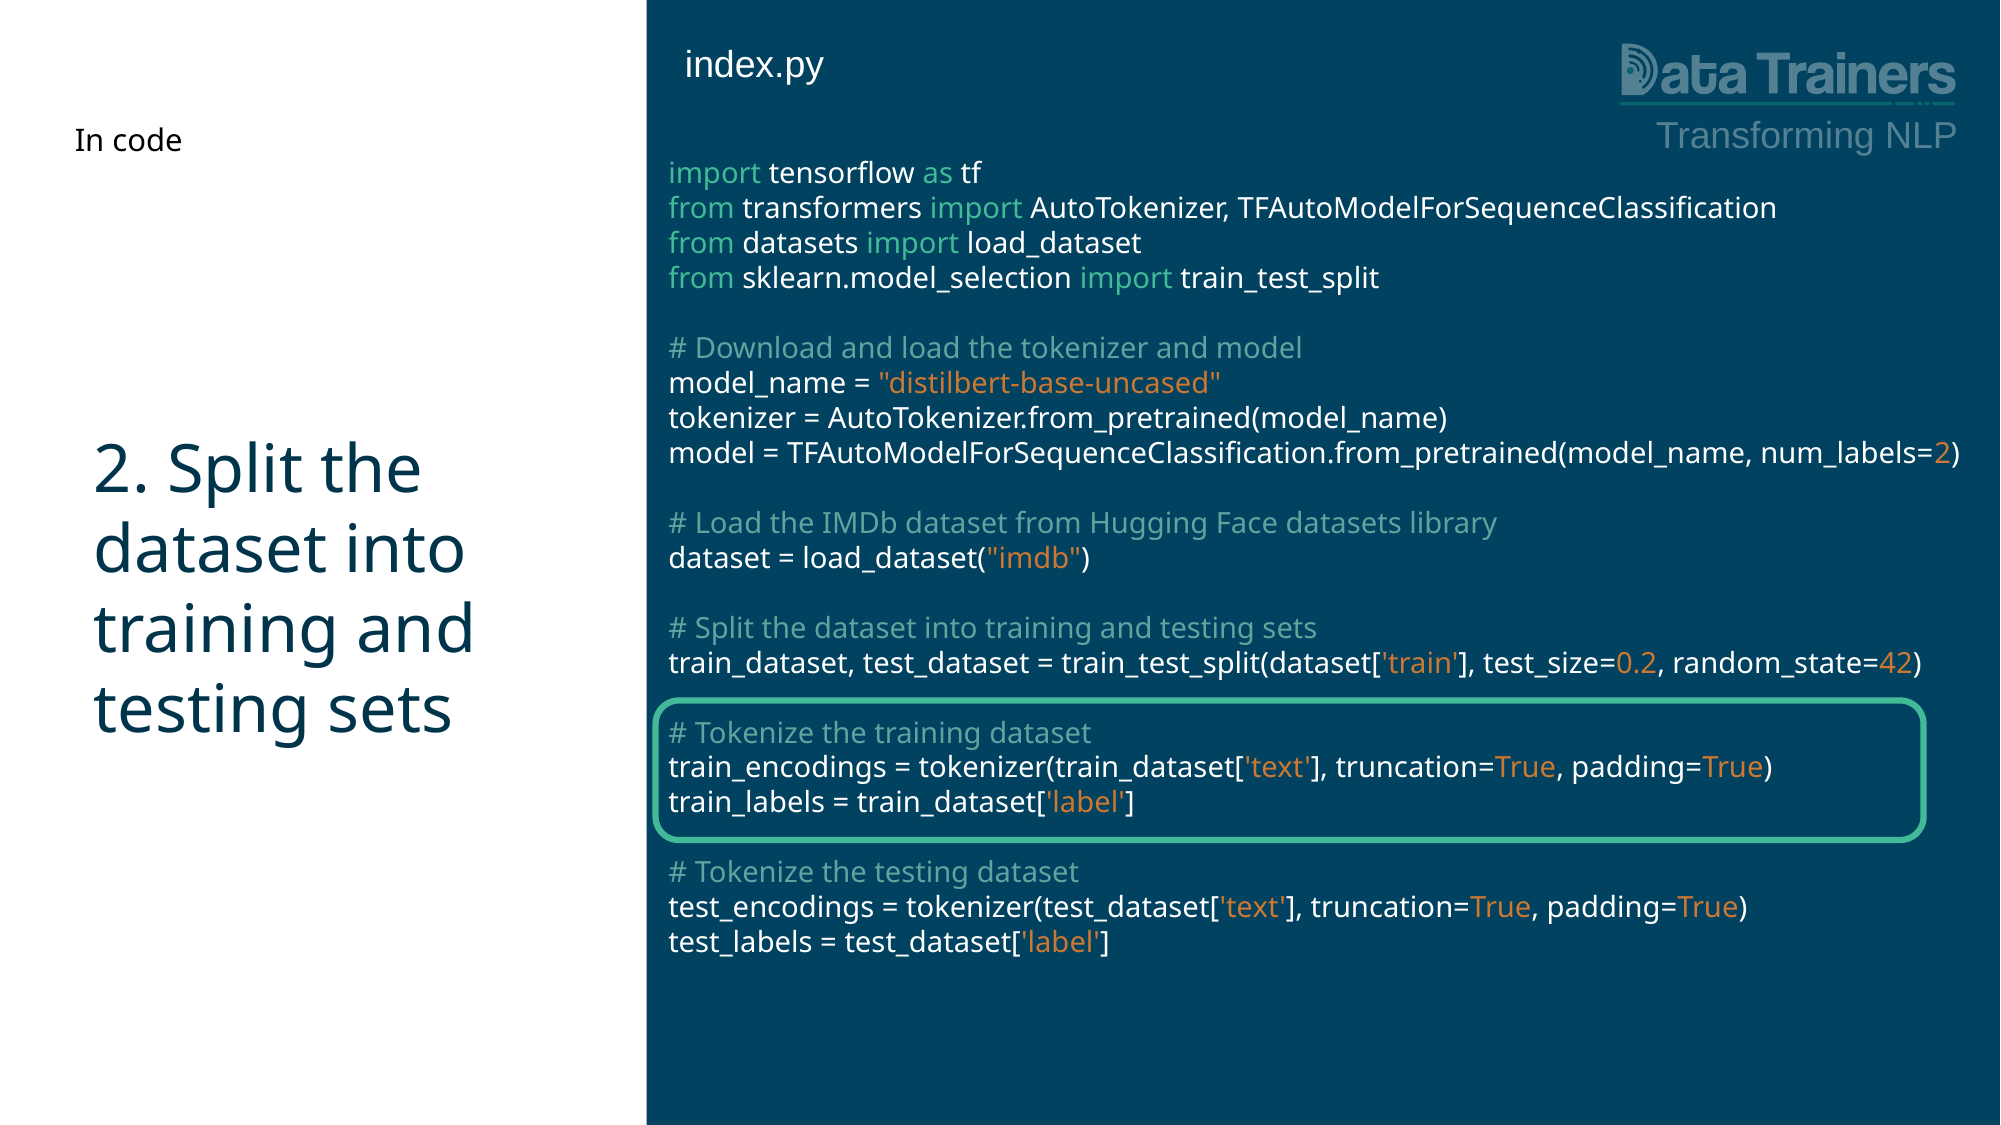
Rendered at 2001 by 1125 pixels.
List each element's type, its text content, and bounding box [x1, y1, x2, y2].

text_box index.py [677, 33, 1257, 93]
text_box [655, 700, 1924, 841]
text_box import tensorflow as tf from transformers import AutoTokenizer, TFAutoModelForSequenceClassification from datasets import load_dataset from sklearn.model_selection import train_test_split # Download and load the tokenizer and model model_name = "distilbert-base-uncased" tokenizer = AutoTokenizer.from_pretrained(model_name) model = TFAutoModelForSequenceClassification.from_pretrained(model_name, num_labels=2) # Load the IMDb dataset from Hugging Face datasets library dataset = load_dataset("imdb") # Split the dataset into training and testing sets train_dataset, test_dataset = train_test_split(dataset['train'], test_size=0.2, random_state=42) # Tokenize the training dataset train_encodings = tokenizer(train_dataset['text'], truncation=True, padding=True) train_labels = train_dataset['label'] # Tokenize the testing dataset test_encodings = tokenizer(test_dataset['text'], truncation=True, padding=True) test_labels = test_dataset['label'] [660, 147, 2000, 966]
text_box 2. Split the dataset into training and testing sets [86, 418, 646, 754]
text_box Transforming NLP [1626, 103, 1966, 164]
title In code [66, 116, 784, 178]
picture [653, 707, 660, 833]
